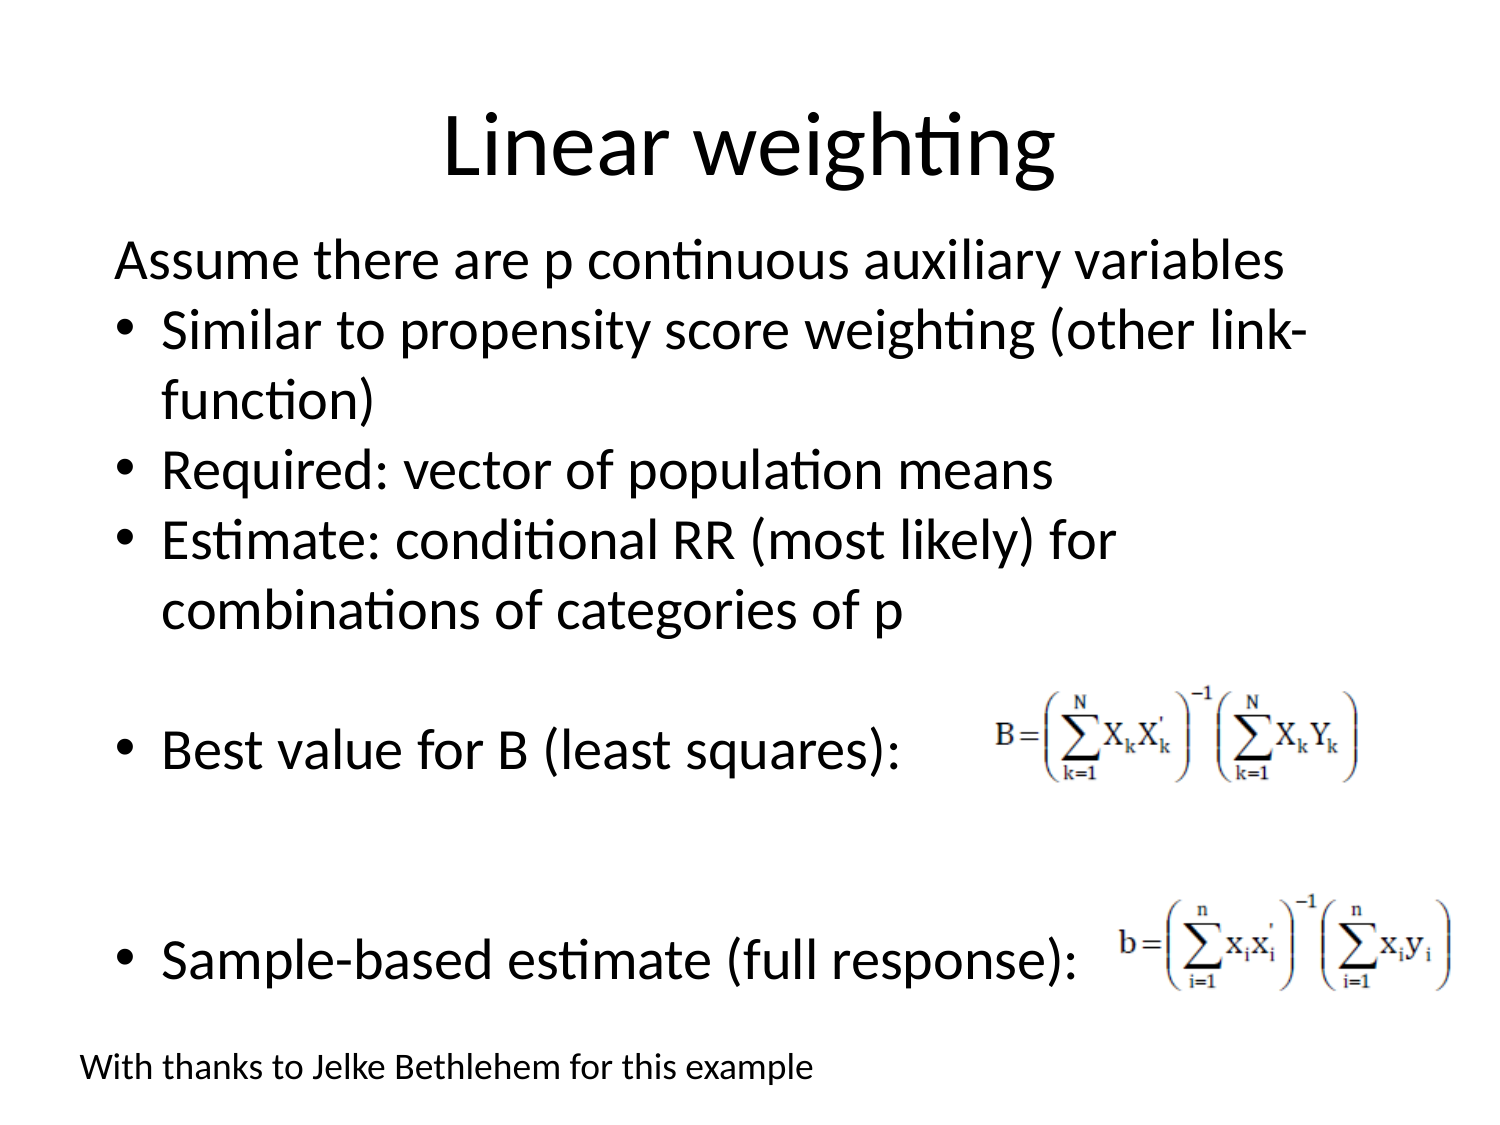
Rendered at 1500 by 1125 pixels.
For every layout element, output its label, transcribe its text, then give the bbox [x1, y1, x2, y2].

text_box With thanks to Jelke Bethlehem for this example [64, 1034, 1187, 1095]
title Linear weighting [75, 45, 1425, 233]
picture [968, 668, 1405, 823]
picture [1104, 881, 1474, 1011]
text_box Assume there are p continuous auxiliary variables Similar to propensity score weighting (other link-function) Required: vector of population means Estimate: conditional RR (most likely) for combinations of categories of p Best value for B (least squares): Sample-based estimate (full response): [100, 168, 1376, 999]
